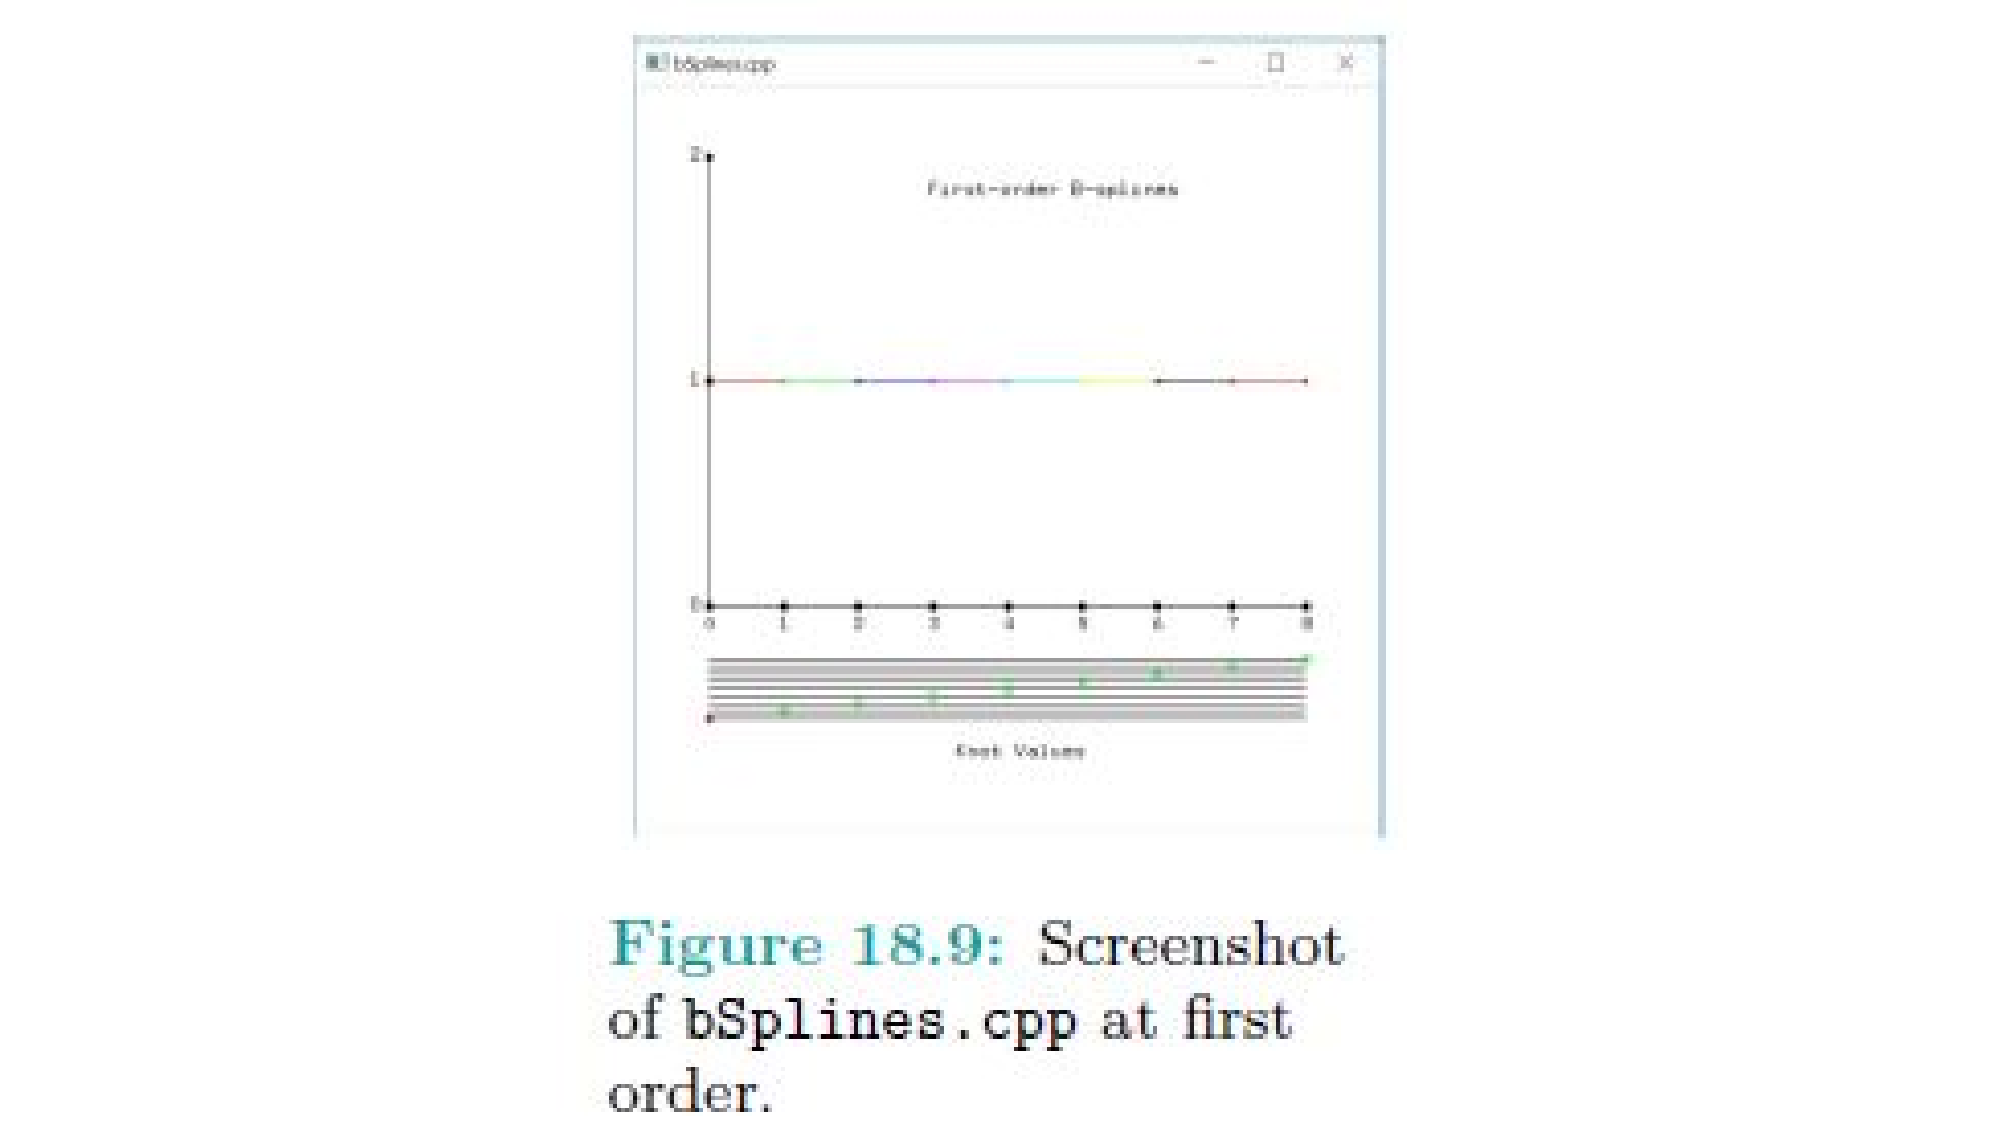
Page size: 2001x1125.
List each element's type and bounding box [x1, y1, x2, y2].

picture [555, 0, 1444, 1125]
